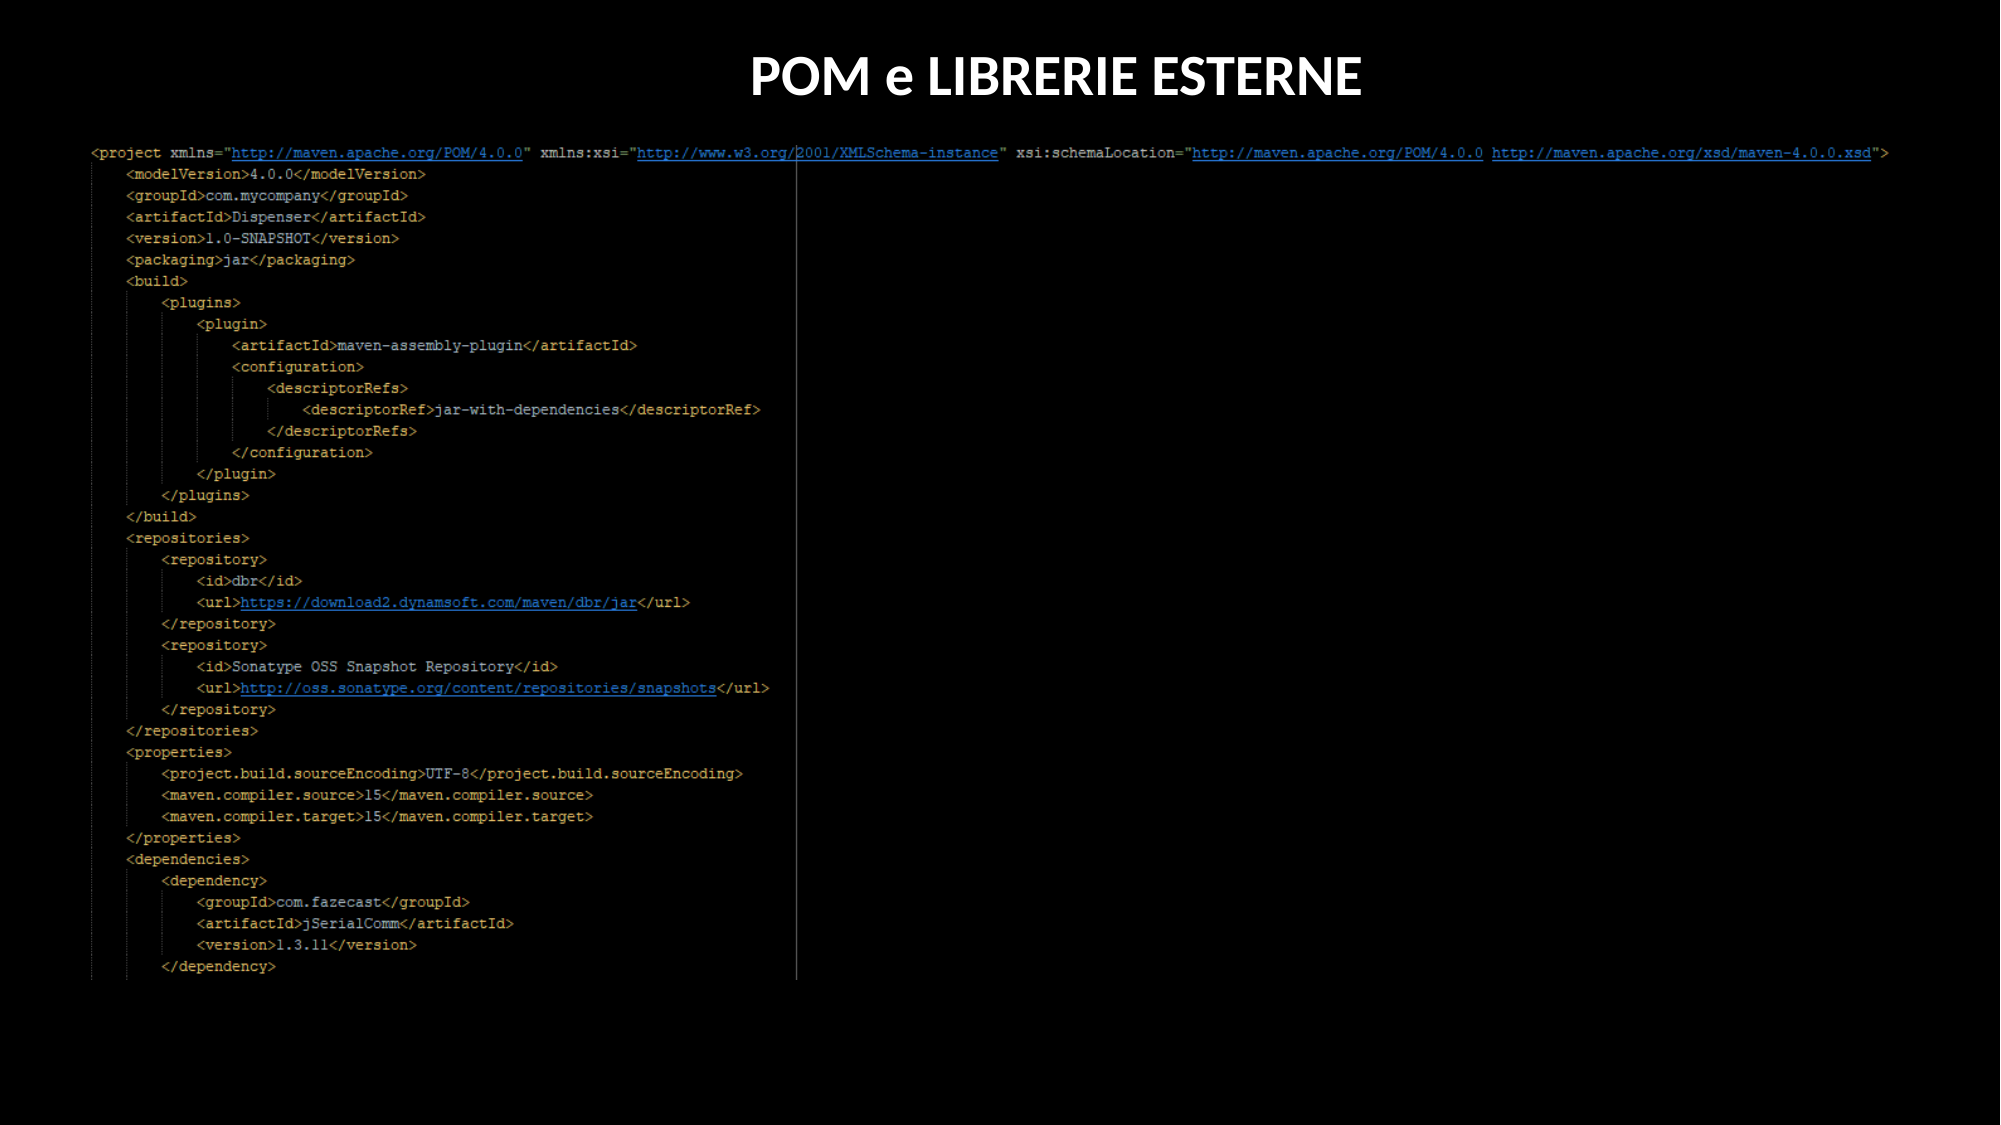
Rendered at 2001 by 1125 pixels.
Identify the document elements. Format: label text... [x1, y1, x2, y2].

picture [91, 145, 1909, 980]
text_box POM e LIBRERIE ESTERNE [700, 29, 1413, 115]
